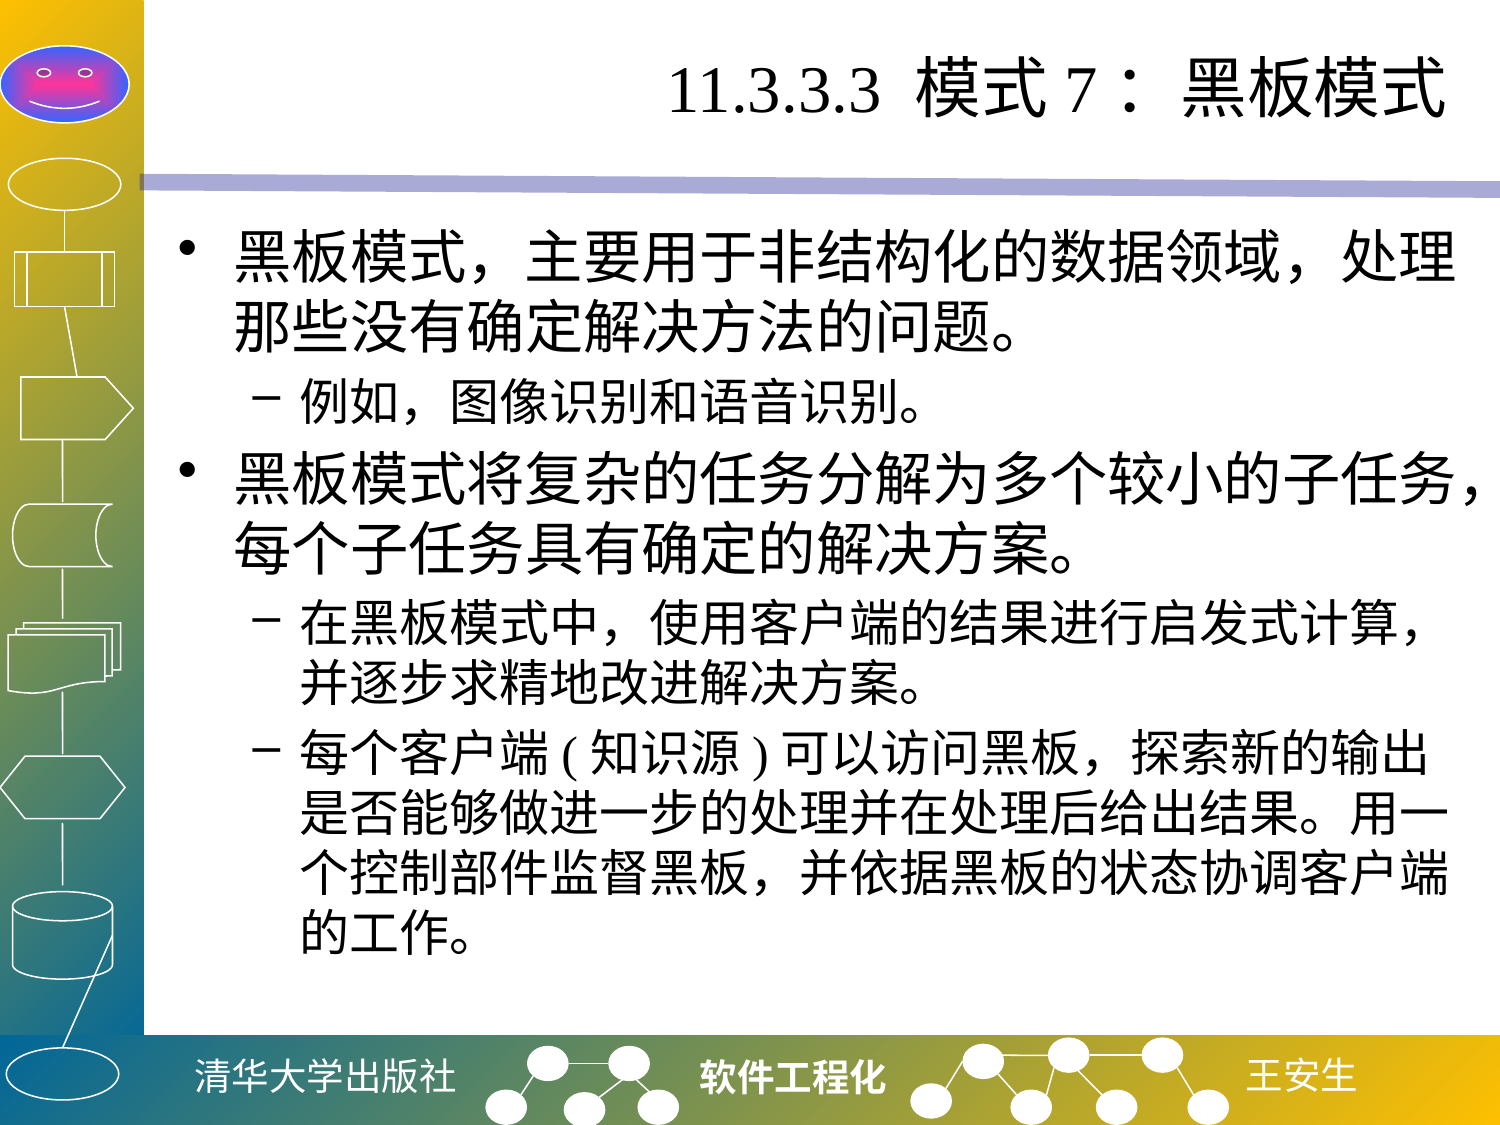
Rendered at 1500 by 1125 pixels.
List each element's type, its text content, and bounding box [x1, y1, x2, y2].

title 11.3.3.3 模式7：黑板模式 [187, 24, 1463, 147]
list 黑板模式，主要用于非结构化的数据领域，处理那些没有确定解决方法的问题。 例如，图像识别和语音识别。 黑板模式将复杂的任务分解为多个较小的子任务，每个子任务具有确定的解决方案。 在黑板模式中，使用客户端的结果进行启发式计算，并逐步求精地改进解决方案。 每个客户端(知识源)可以访问黑板，探索新的输出是否能够做进一步的处理并在处理后给出结果。用一个控制部件监督黑板，并依据黑板的状态协调客户端的工作。 [162, 212, 1476, 1017]
